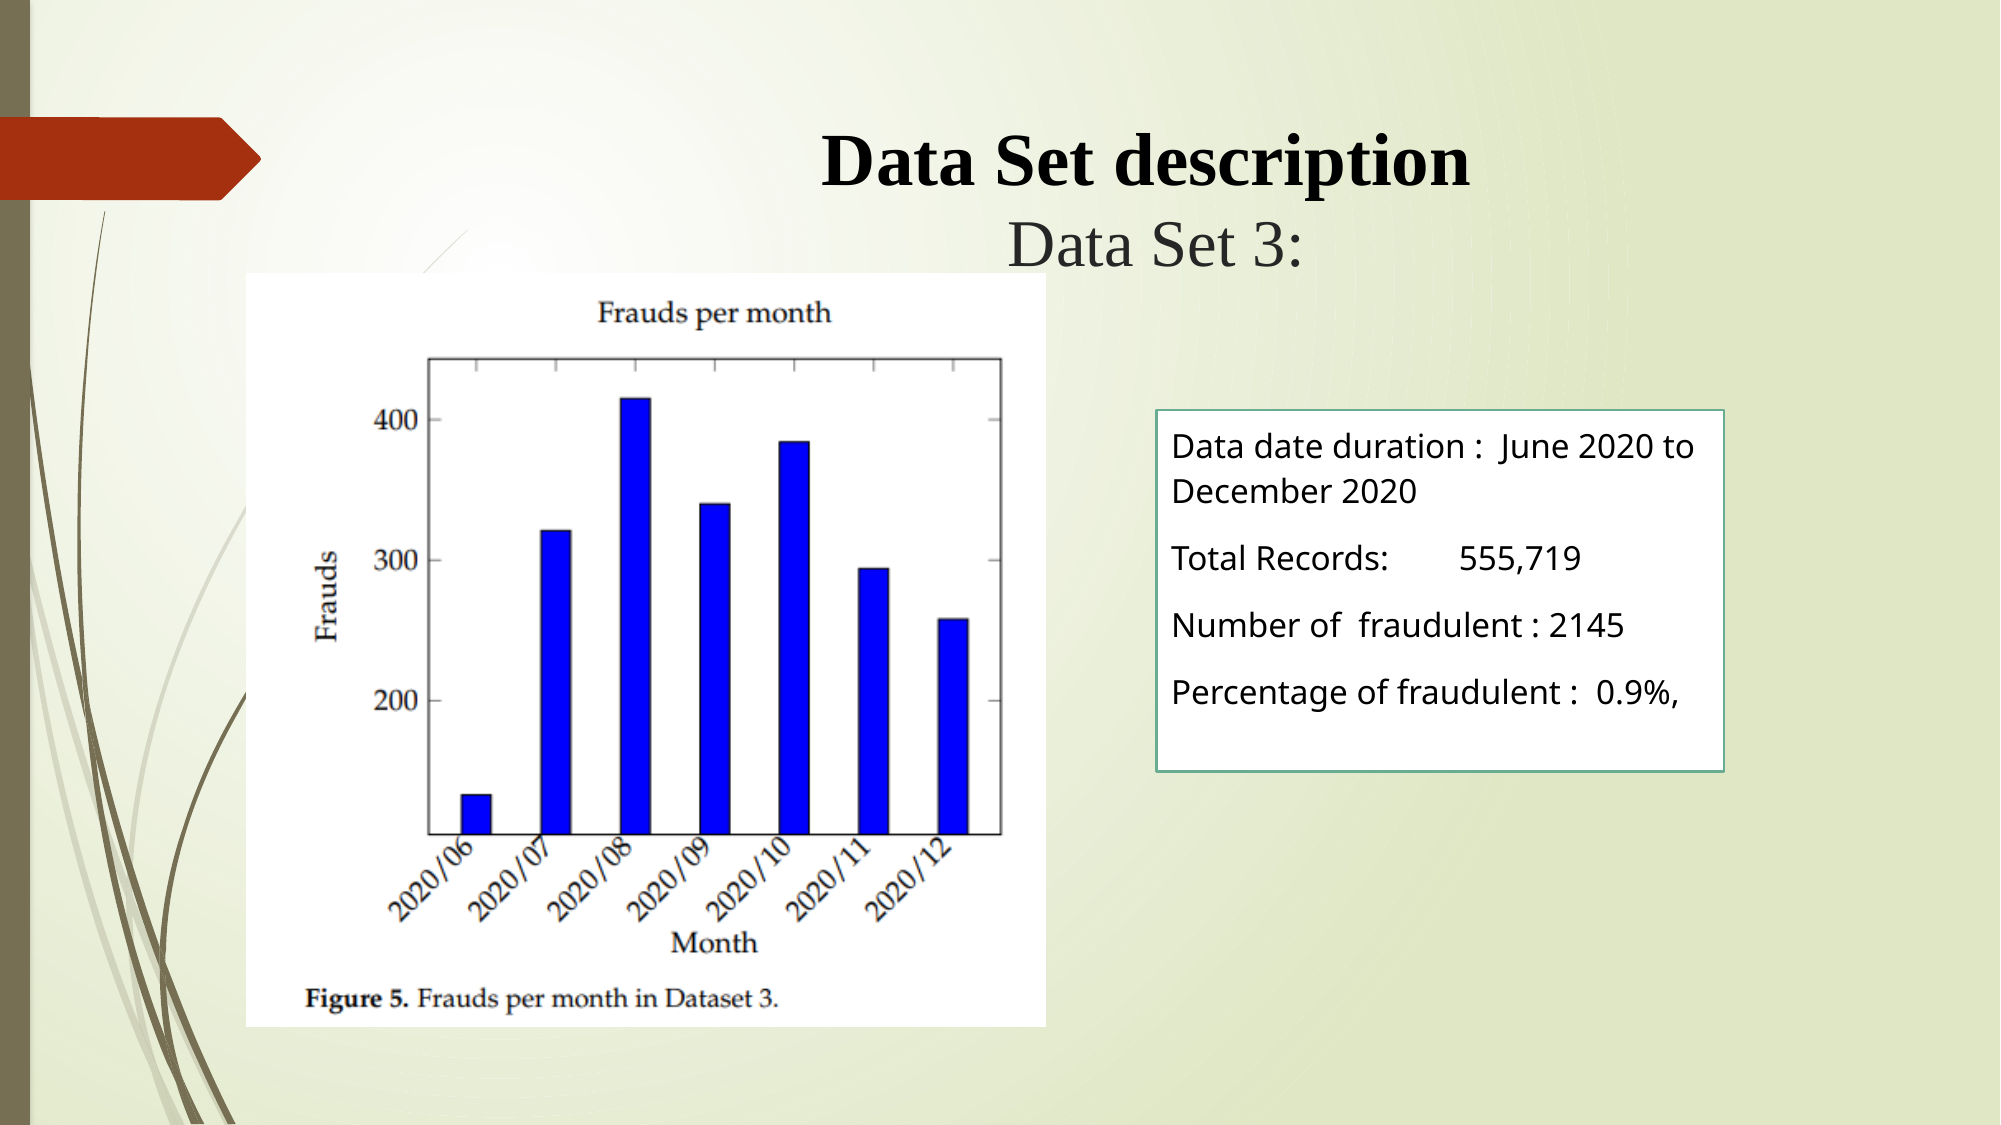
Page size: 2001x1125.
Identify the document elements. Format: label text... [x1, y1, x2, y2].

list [246, 273, 1046, 1027]
title Data Set description Data Set 3: [425, 102, 1888, 313]
text_box Data date duration : June 2020 to December 2020 Total Records: 555,719 Number of fraudulent : 2145 Percentage of fraudulent : 0.9%, [1155, 409, 1725, 773]
